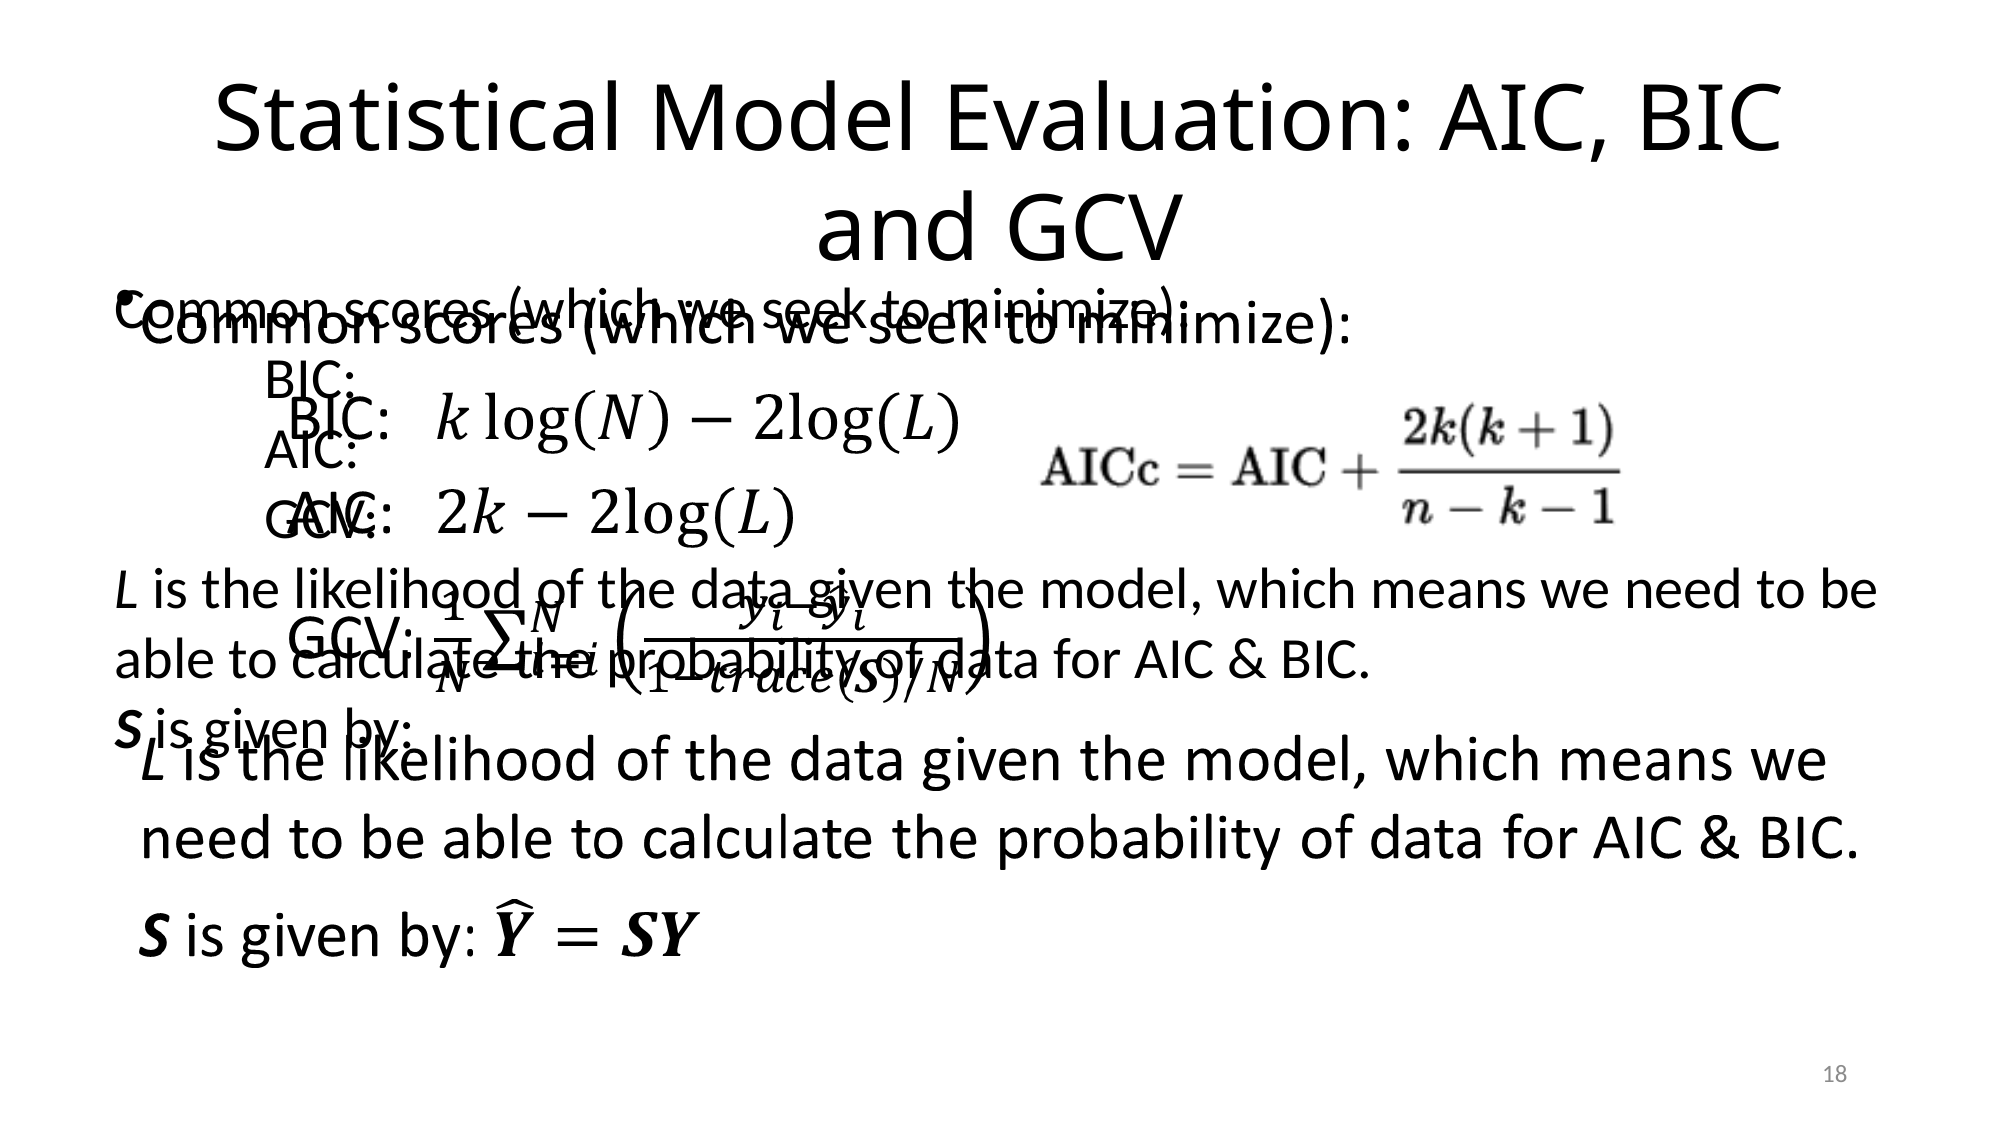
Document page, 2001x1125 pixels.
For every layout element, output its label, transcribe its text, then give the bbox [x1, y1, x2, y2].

text_box <Foliennummer> [1412, 1042, 1863, 1103]
text_box [99, 262, 1900, 1043]
picture [1018, 379, 1649, 550]
text_box Statistical Model Evaluation: AIC, BIC and GCV [137, 59, 1863, 262]
